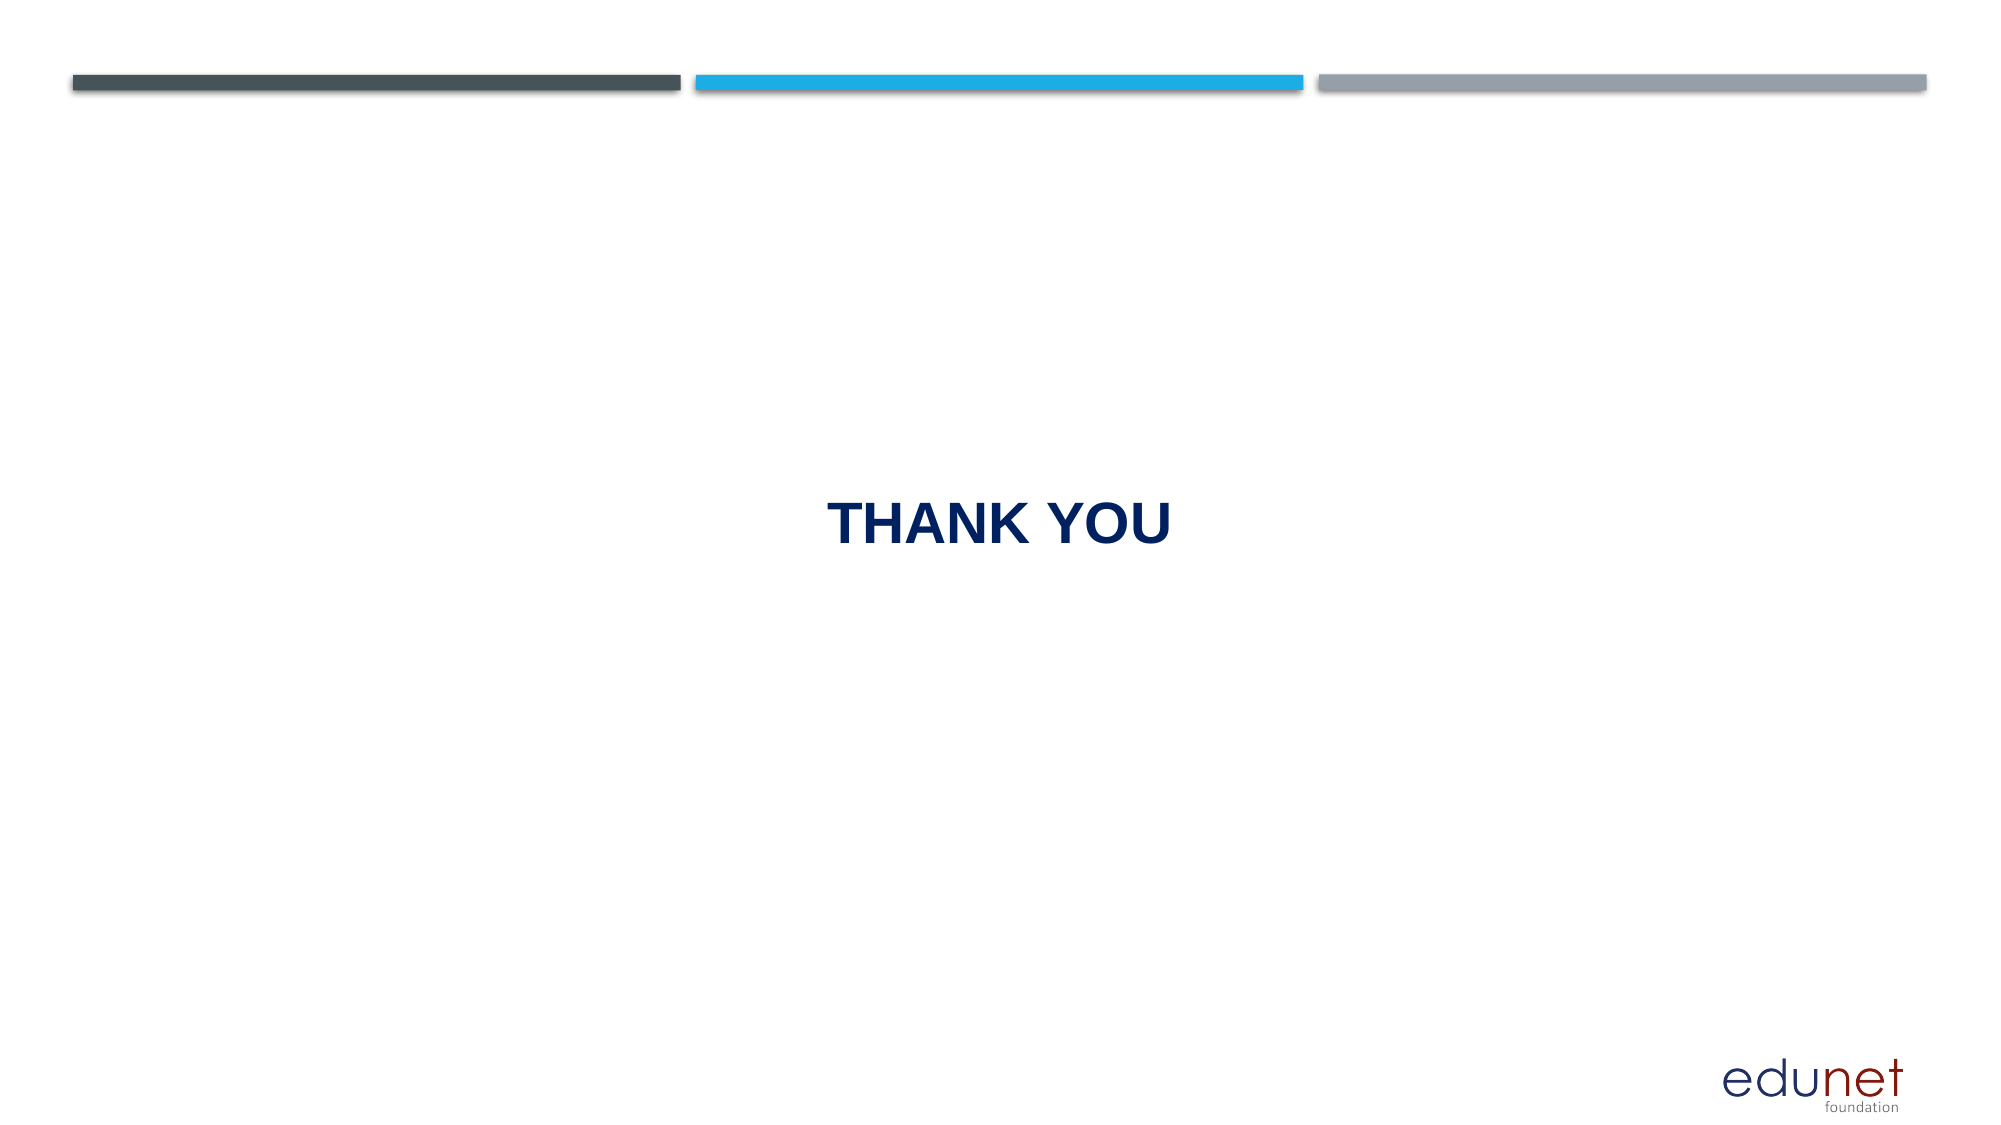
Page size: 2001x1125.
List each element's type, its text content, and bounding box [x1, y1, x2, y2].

title THANK YOU [791, 457, 1209, 563]
picture [1719, 1056, 1905, 1116]
